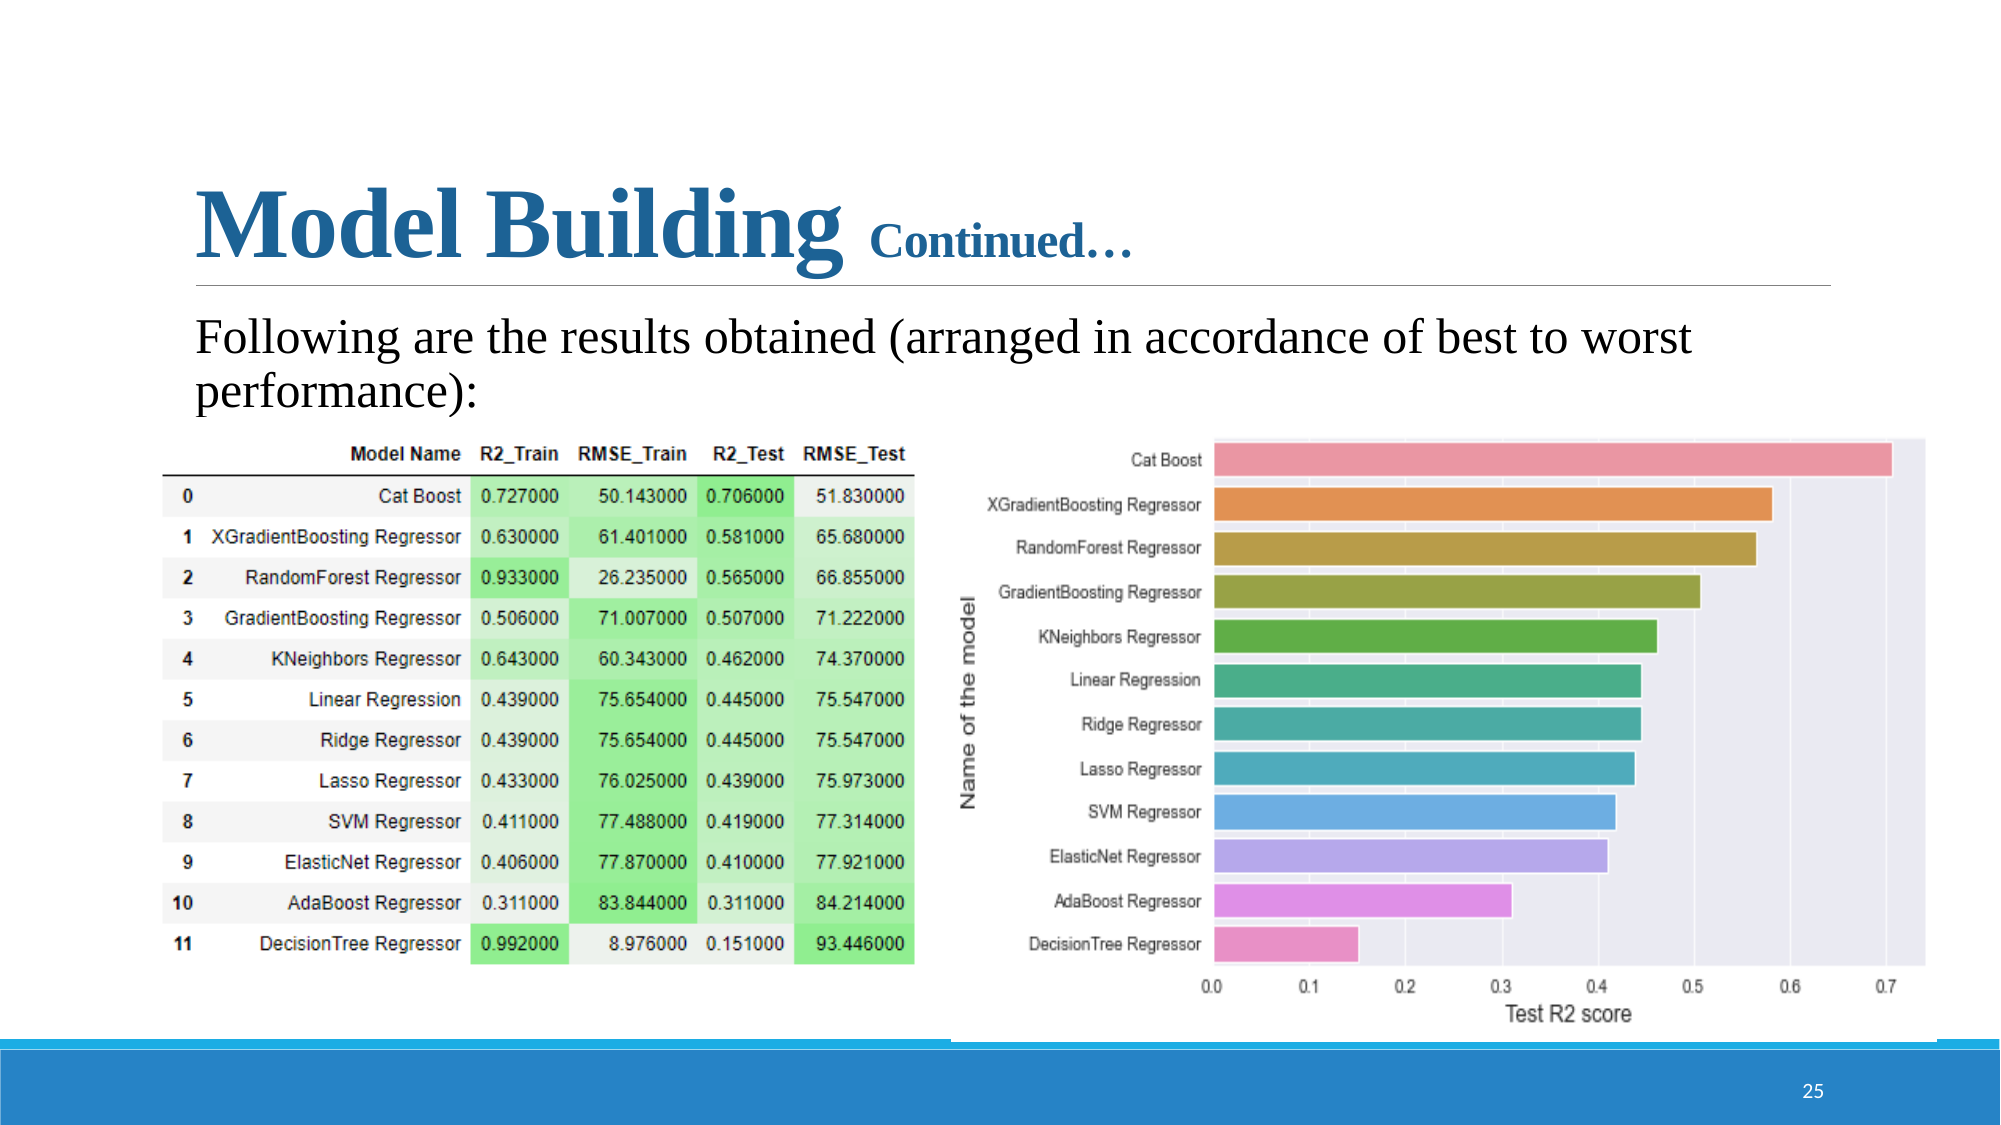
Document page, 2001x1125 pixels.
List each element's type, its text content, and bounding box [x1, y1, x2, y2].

picture [154, 416, 933, 974]
list Following are the results obtained (arranged in accordance of best to worst performance): [180, 302, 1830, 963]
title Model Building Continued… [180, 47, 1830, 285]
slide_number 25 [1624, 1059, 1840, 1120]
picture [951, 423, 1938, 1042]
